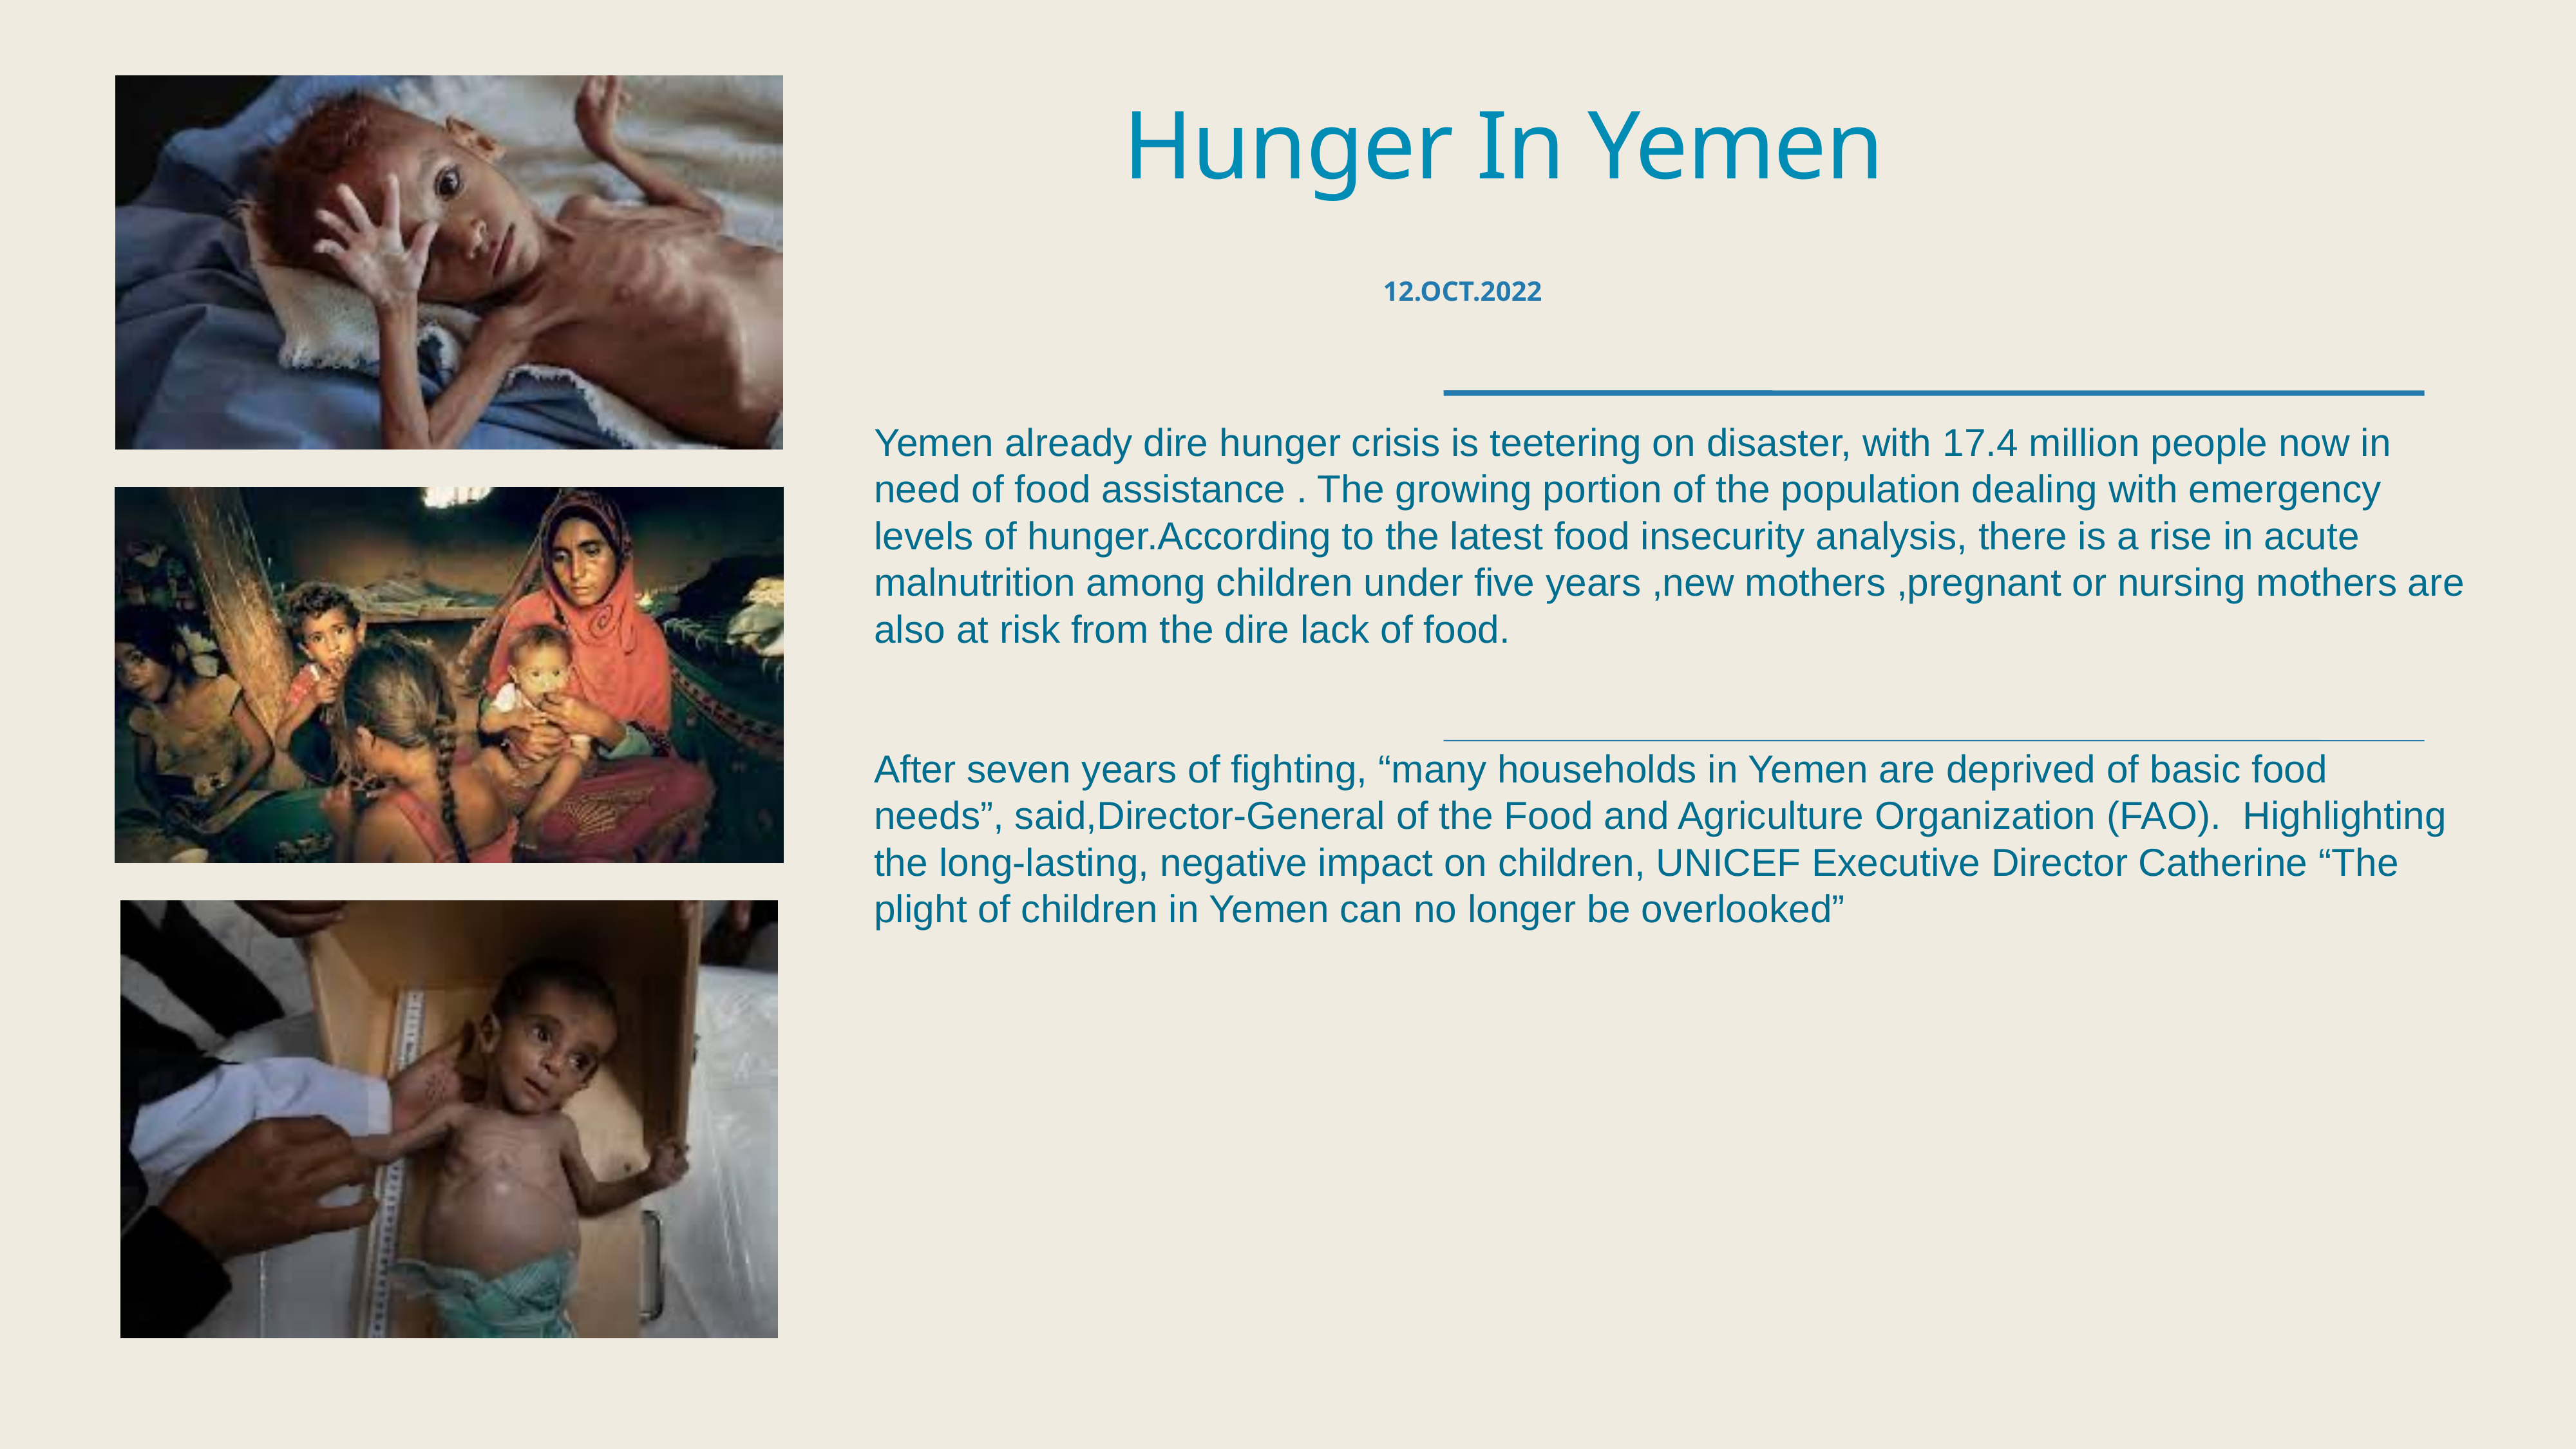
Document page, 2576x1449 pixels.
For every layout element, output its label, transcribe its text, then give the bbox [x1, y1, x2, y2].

list 12.oct.2022 [1377, 247, 2576, 334]
picture [120, 900, 778, 1338]
list Yemen already dire hunger crisis is teetering on disaster, with 17.4 million people now in need of food assistance . The growing portion of the population dealing with emergency levels of hunger.According to the latest food insecurity analysis, there is a rise in acute malnutrition among children under five years ,new mothers ,pregnant or nursing mothers are also at risk from the dire lack of food. After seven years of fighting, “many households in Yemen are deprived of basic food needs”, said,Director-General of the Food and Agriculture Organization (FAO). Highlighting the long-lasting, negative impact on children, UNICEF Executive Director Catherine “The plight of children in Yemen can no longer be overlooked” [868, 411, 2474, 1195]
picture [115, 75, 783, 450]
picture [115, 487, 784, 864]
title Hunger In Yemen [1117, 100, 2336, 298]
